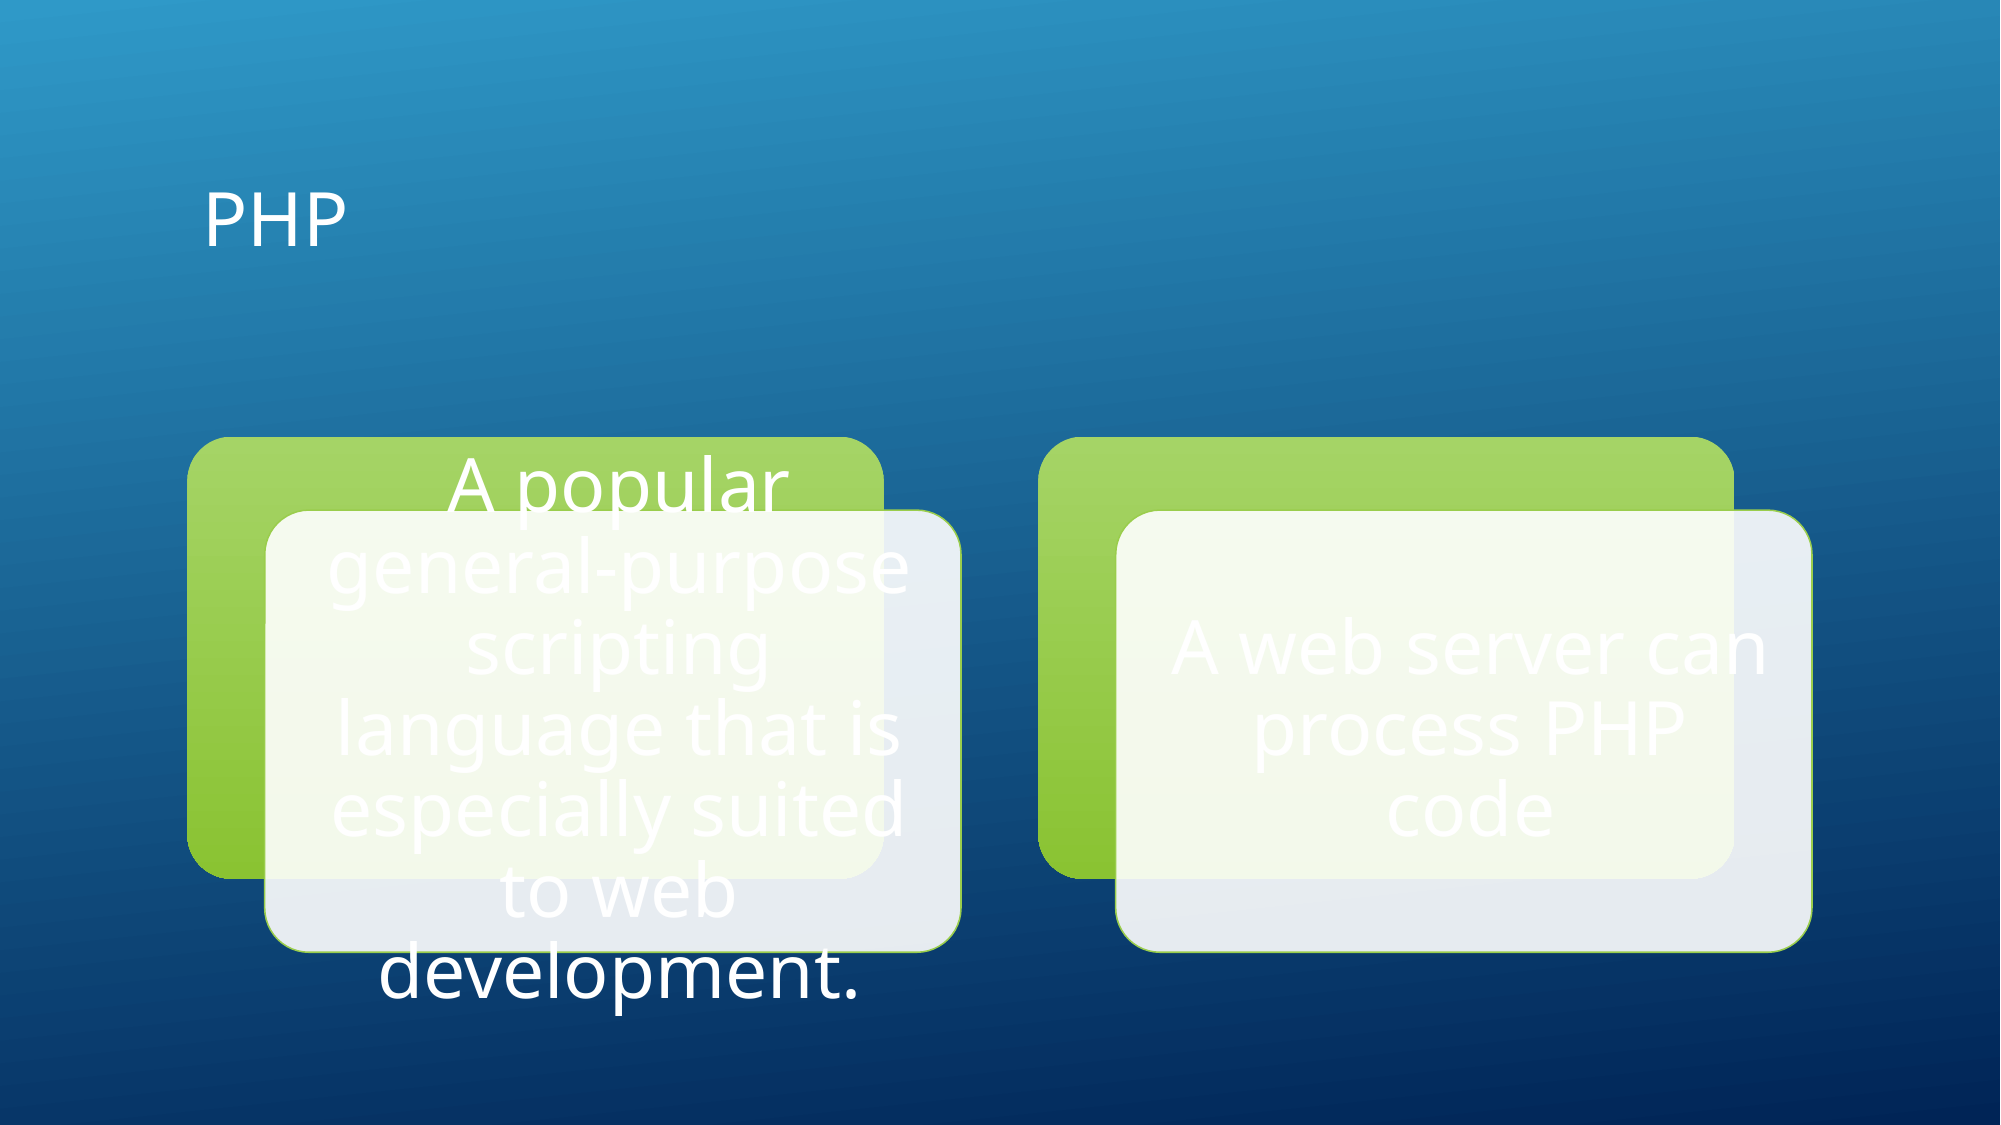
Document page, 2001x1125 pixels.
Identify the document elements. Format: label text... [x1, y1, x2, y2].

text_box [0, 0, 2000, 1125]
title PHP [187, 101, 1813, 344]
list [186, 400, 1813, 989]
